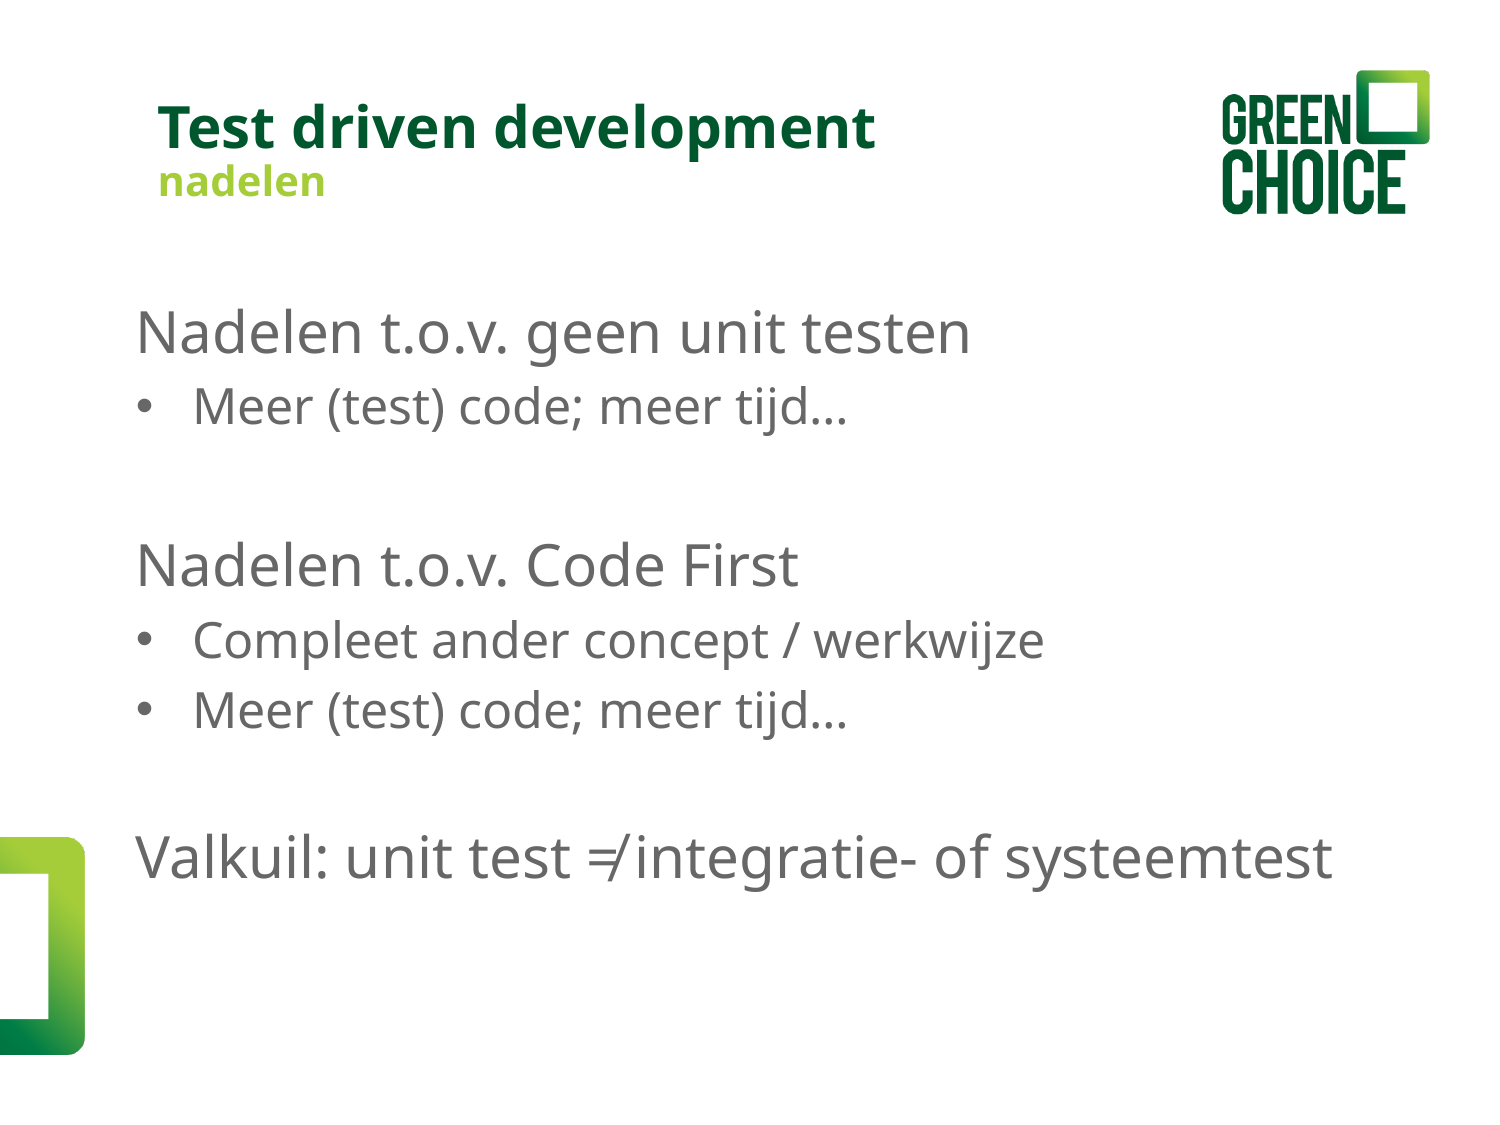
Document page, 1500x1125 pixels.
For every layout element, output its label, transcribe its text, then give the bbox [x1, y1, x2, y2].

picture [0, 837, 85, 1055]
list Test driven development [157, 90, 1227, 155]
picture [1207, 0, 1500, 228]
list Nadelen t.o.v. geen unit testen Meer (test) code; meer tijd… Nadelen t.o.v. Code First Compleet ander concept / werkwijze Meer (test) code; meer tijd… Valkuil: unit test ≠ integratie- of systeemtest [135, 213, 1425, 1017]
list nadelen [157, 155, 1227, 213]
